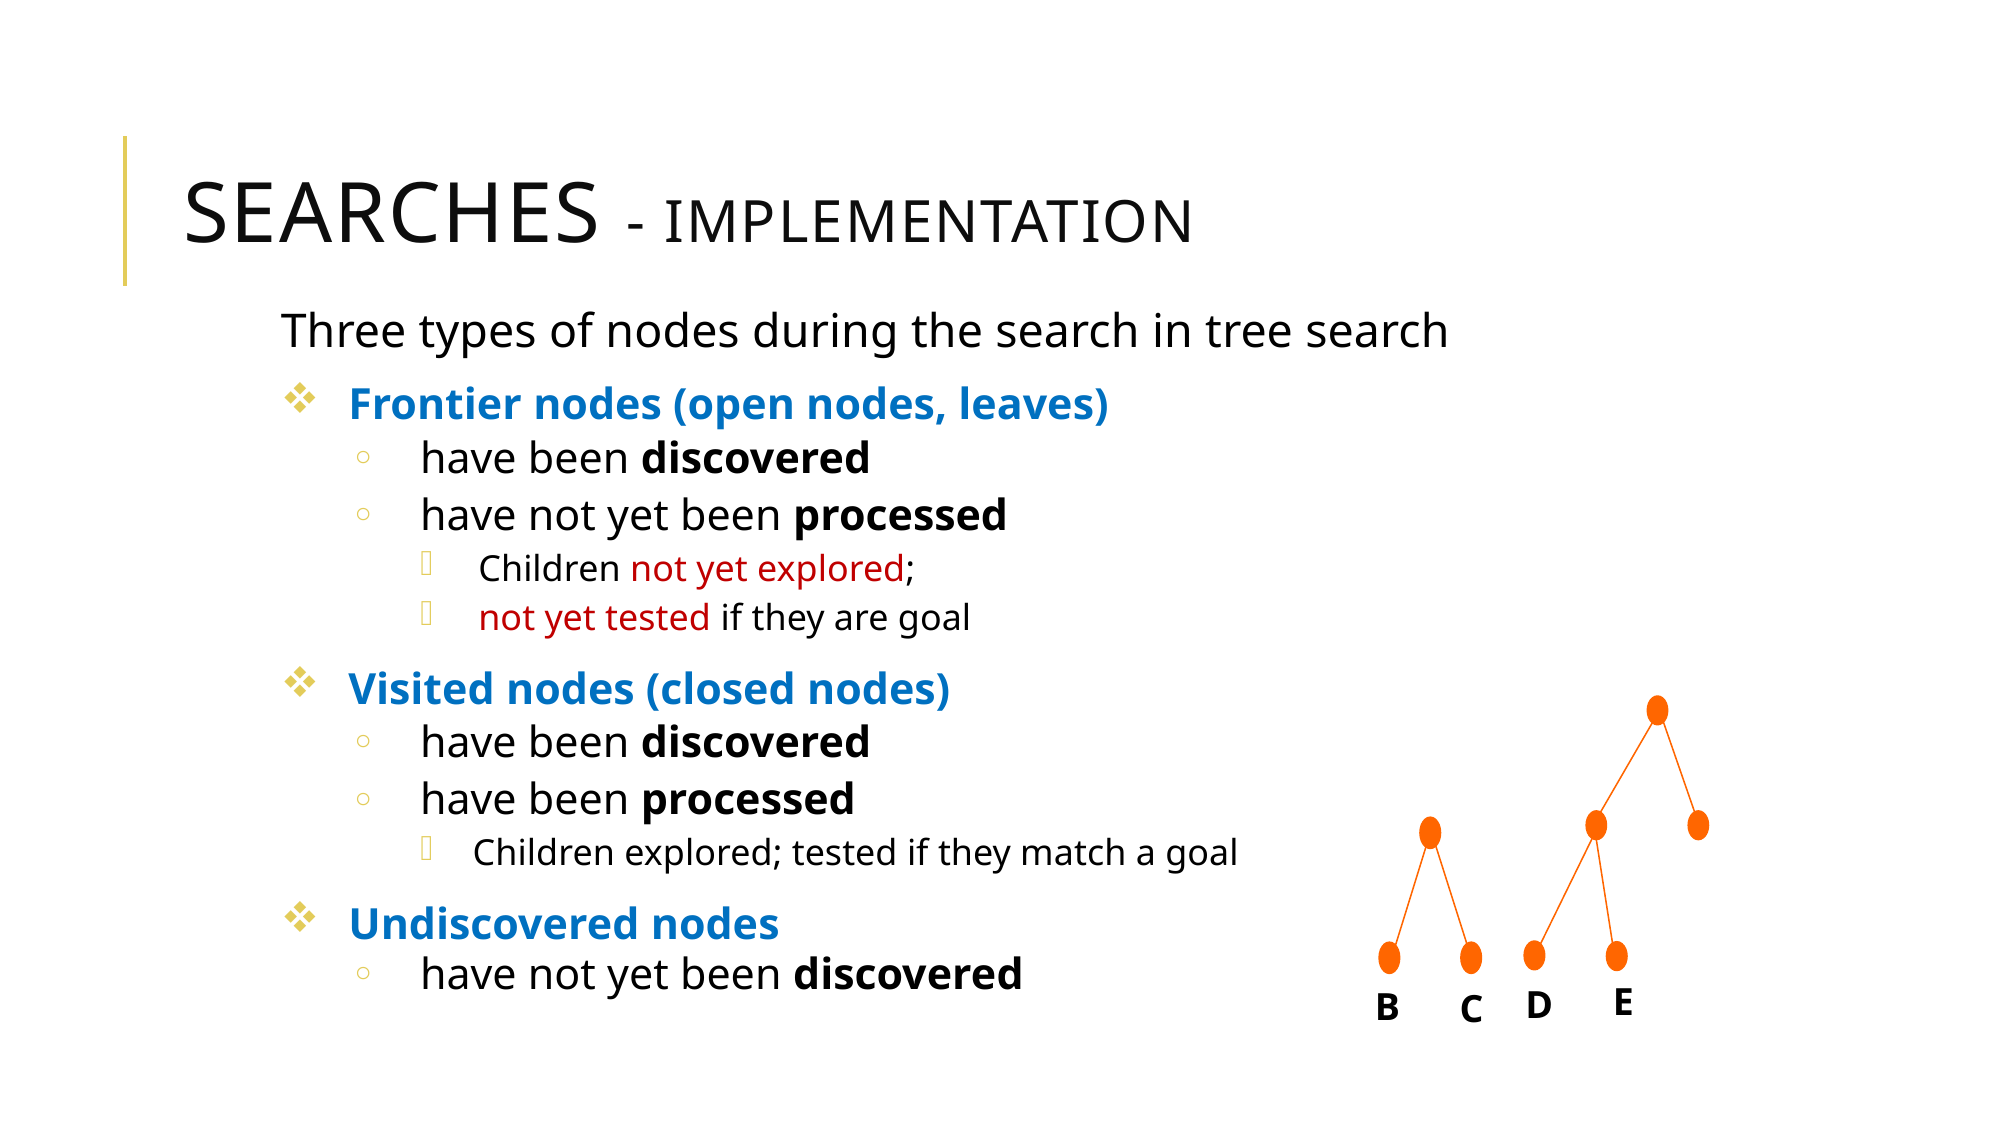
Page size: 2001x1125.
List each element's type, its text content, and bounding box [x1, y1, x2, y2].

list Three types of nodes during the search in tree search Frontier nodes (open nodes, leaves) have been discovered have not yet been processed Children not yet explored; not yet tested if they are goal Visited nodes (closed nodes) have been discovered have been processed Children explored; tested if they match a goal Undiscovered nodes have not yet been discovered [273, 299, 1665, 1012]
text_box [1497, 695, 1709, 1035]
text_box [1345, 816, 1514, 1039]
title Searches - implementation [168, 96, 1763, 342]
